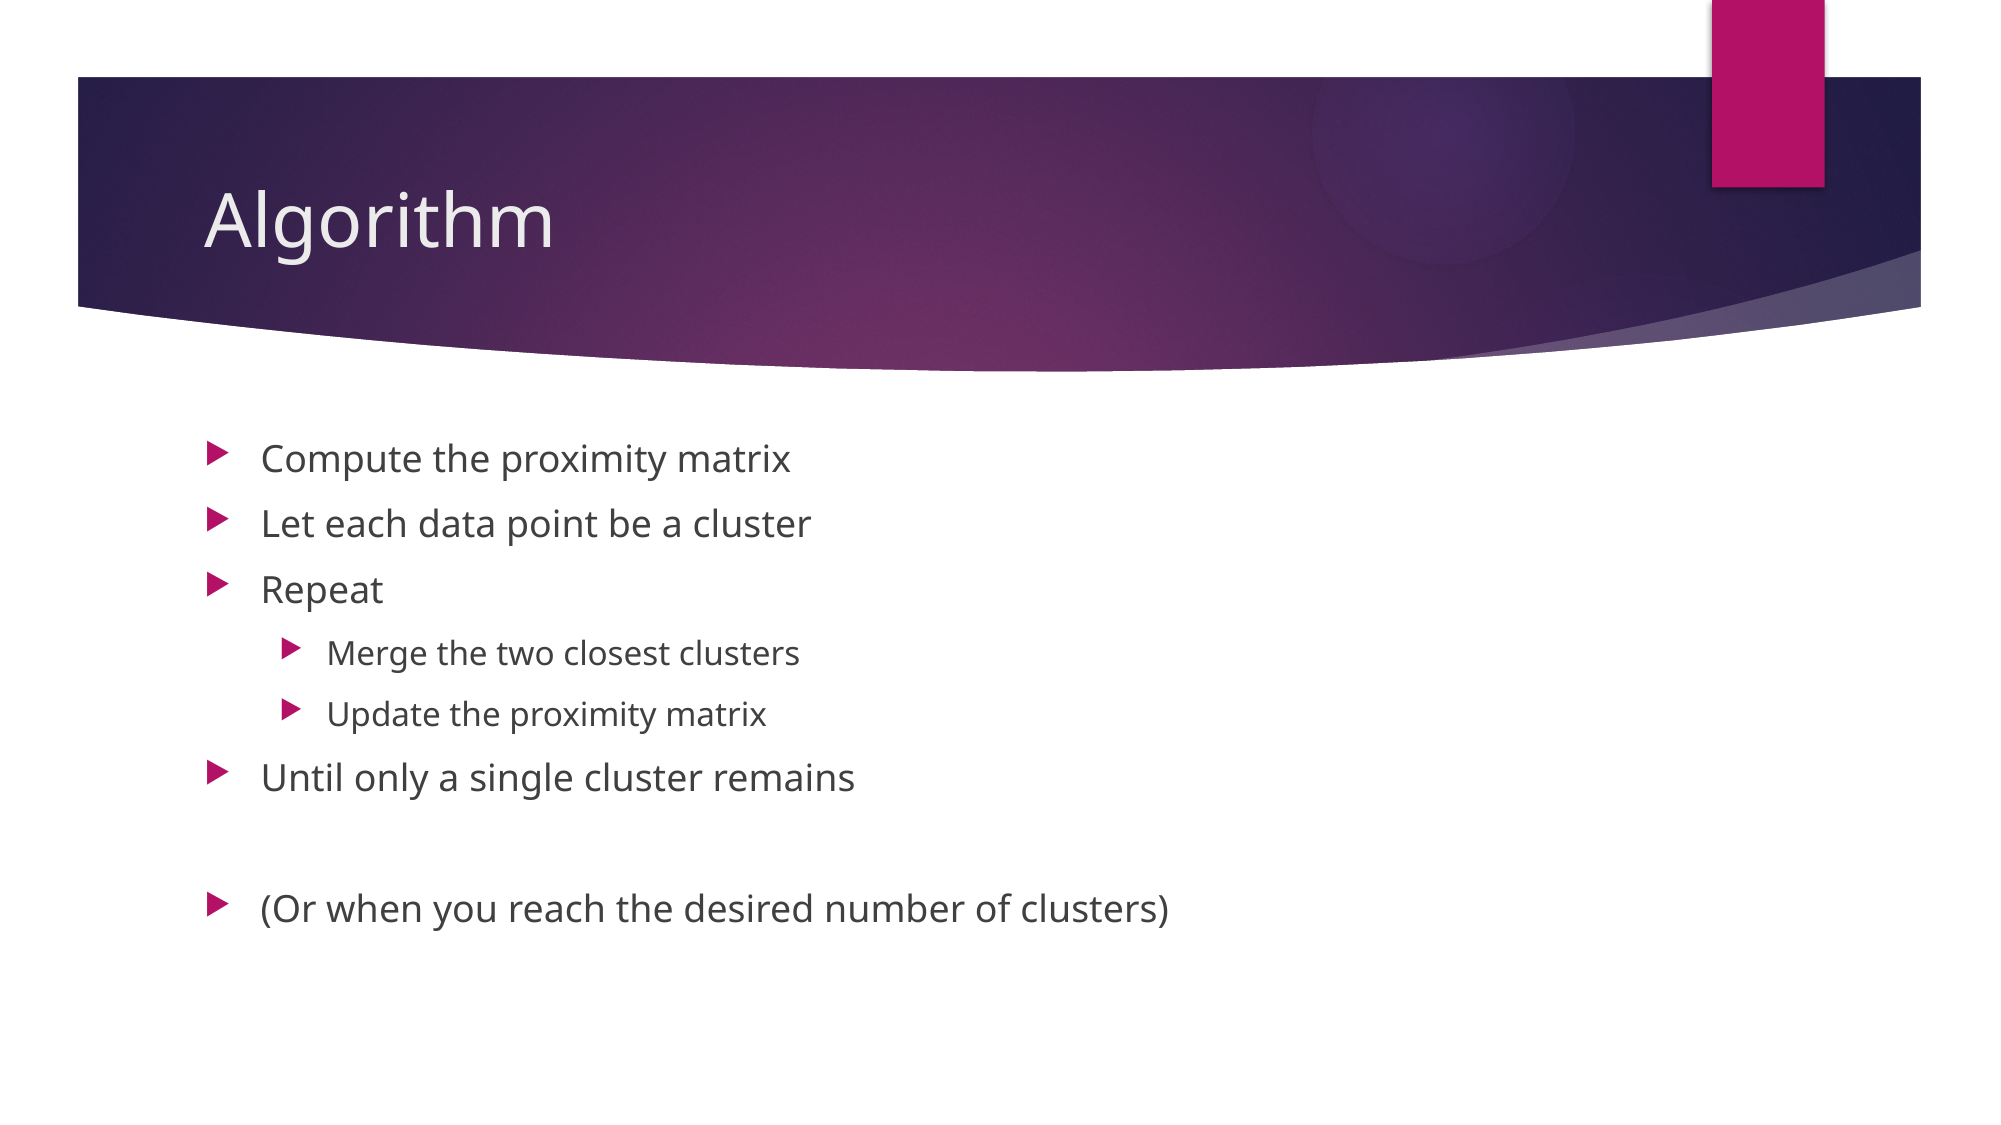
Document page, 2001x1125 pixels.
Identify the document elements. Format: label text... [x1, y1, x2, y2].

title Algorithm [189, 159, 1627, 276]
list Compute the proximity matrix Let each data point be a cluster Repeat Merge the two closest clusters Update the proximity matrix Until only a single cluster remains (Or when you reach the desired number of clusters) [189, 427, 1638, 988]
